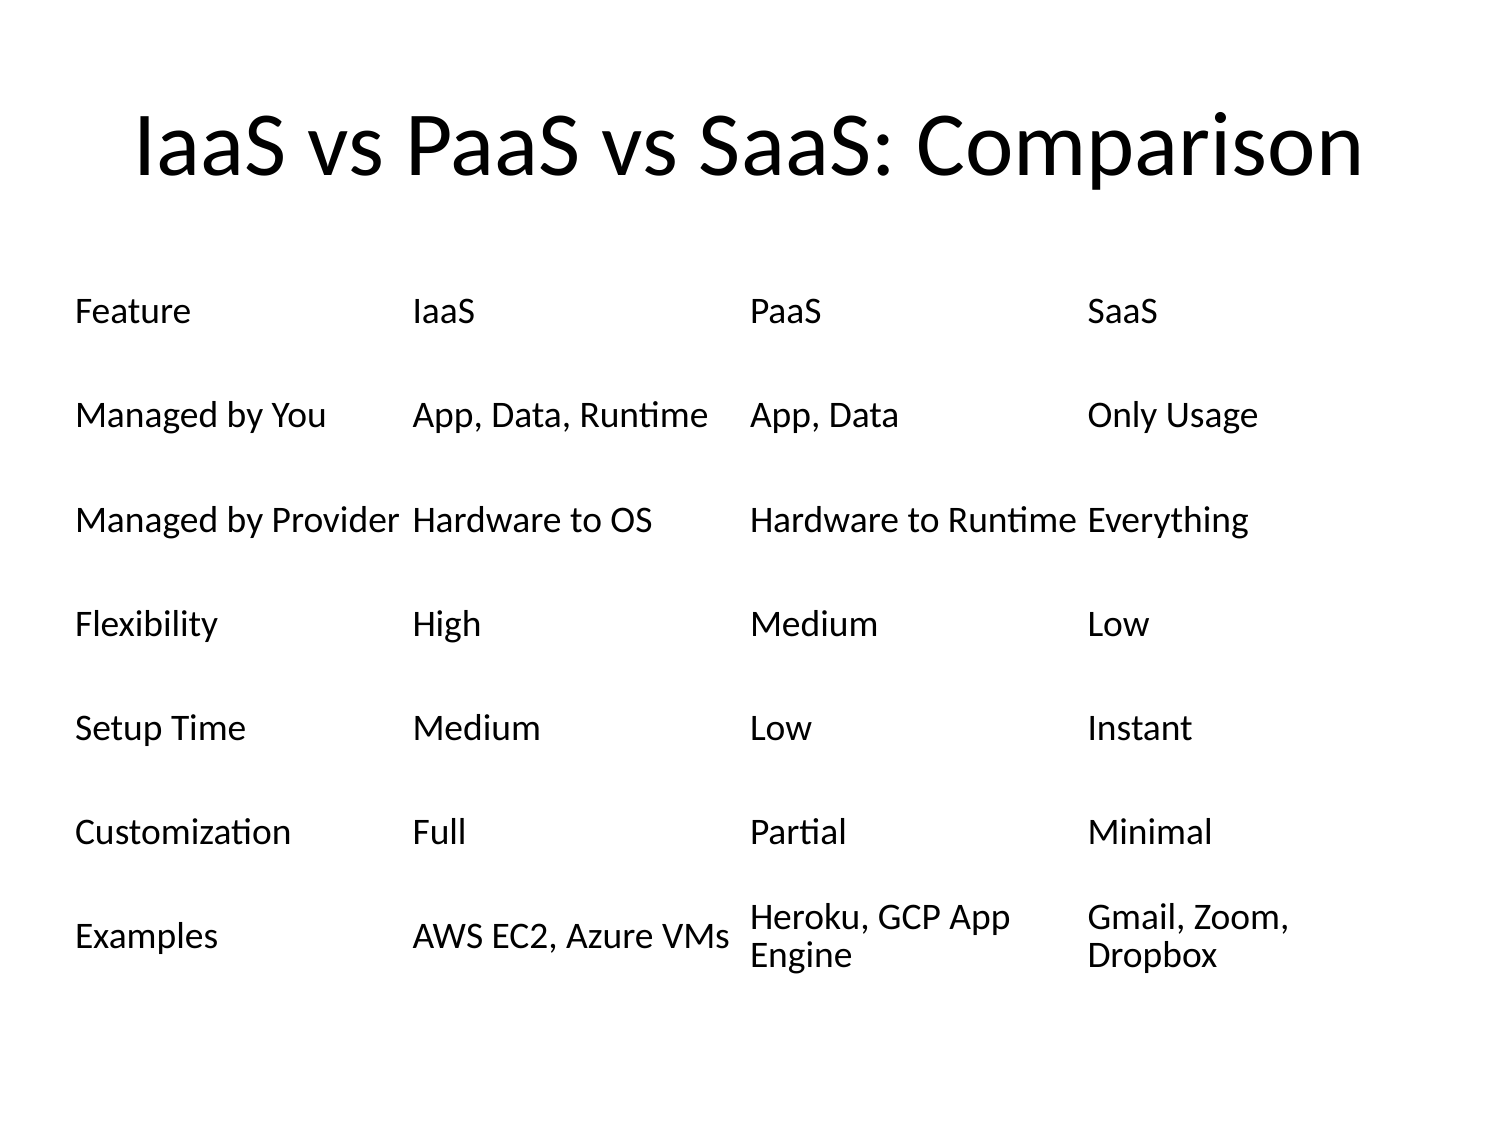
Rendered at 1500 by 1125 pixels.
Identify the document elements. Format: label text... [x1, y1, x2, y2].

table_header Feature [75, 262, 413, 367]
table_cell Medium [750, 575, 1088, 679]
table_cell Managed by You [75, 367, 413, 471]
table_cell Full [413, 783, 750, 887]
table_cell Hardware to OS [413, 471, 750, 575]
table_cell Customization [75, 783, 413, 887]
table_cell Partial [750, 783, 1088, 887]
table_cell Low [750, 679, 1088, 783]
table_cell Instant [1088, 679, 1425, 783]
table_cell Managed by Provider [75, 471, 413, 575]
table_cell Setup Time [75, 679, 413, 783]
table_cell High [413, 575, 750, 679]
table_cell Heroku, GCP App Engine [750, 887, 1088, 991]
table_cell App, Data [750, 367, 1088, 471]
table_header IaaS [413, 262, 750, 367]
table_cell Gmail, Zoom, Dropbox [1088, 887, 1425, 991]
table_header PaaS [750, 262, 1088, 367]
table_cell Only Usage [1088, 367, 1425, 471]
table_cell AWS EC2, Azure VMs [413, 887, 750, 991]
table_cell Minimal [1088, 783, 1425, 887]
title IaaS vs PaaS vs SaaS: Comparison [75, 45, 1425, 233]
table_cell App, Data, Runtime [413, 367, 750, 471]
table_cell Everything [1088, 471, 1425, 575]
table_cell Low [1088, 575, 1425, 679]
table_cell Hardware to Runtime [750, 471, 1088, 575]
table_cell Flexibility [75, 575, 413, 679]
table_cell Examples [75, 887, 413, 991]
table_cell Medium [413, 679, 750, 783]
table_header SaaS [1088, 262, 1425, 367]
